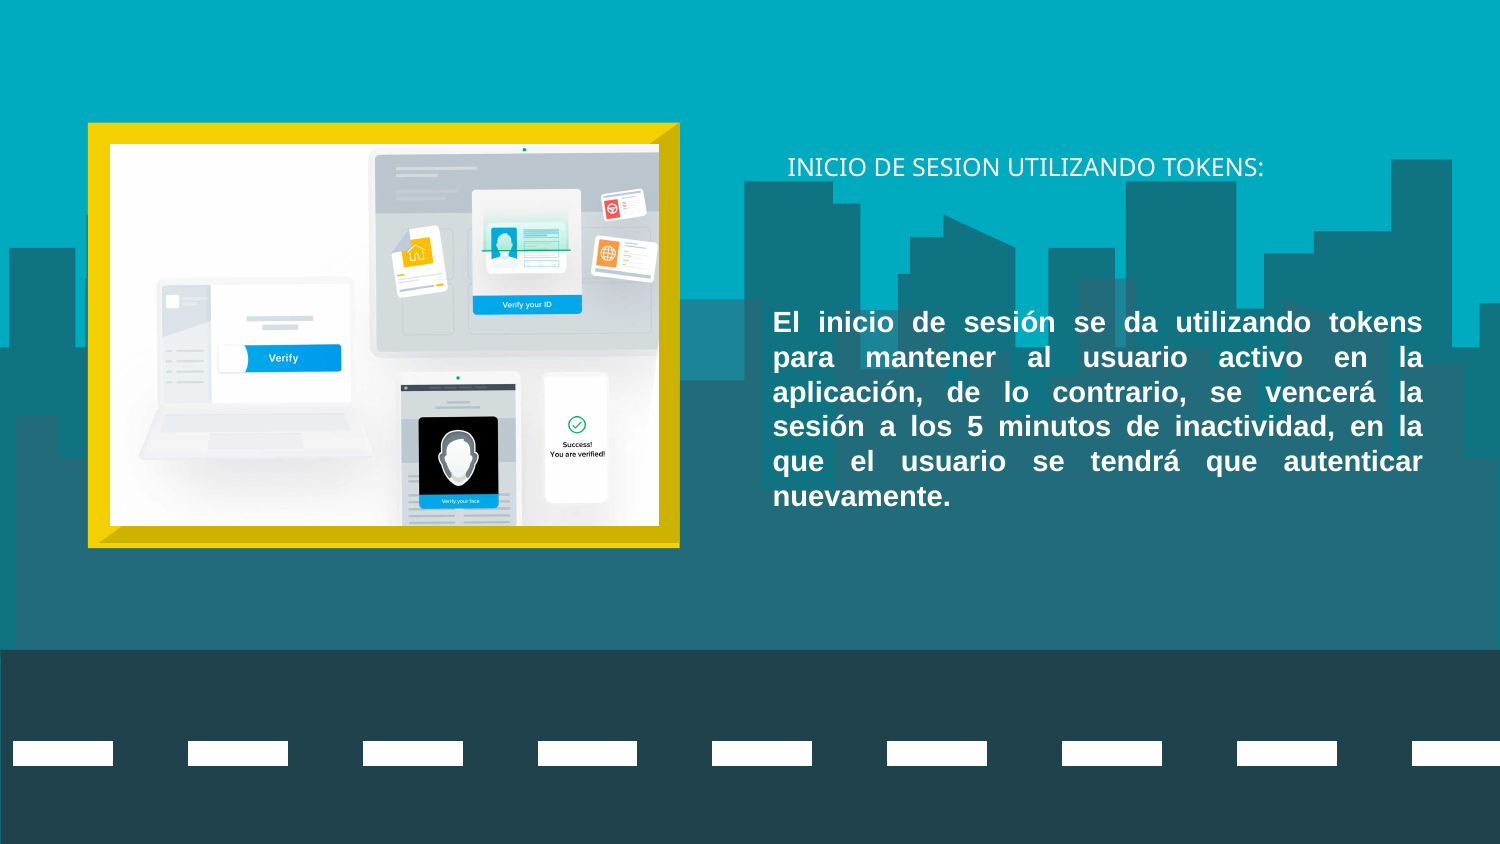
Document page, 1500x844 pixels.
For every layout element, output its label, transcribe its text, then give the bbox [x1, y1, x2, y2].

picture [110, 143, 659, 527]
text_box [87, 122, 680, 549]
text_box El inicio de sesión se da utilizando tokens para mantener al usuario activo en la aplicación, de lo contrario, se vencerá la sesión a los 5 minutos de inactividad, en la que el usuario se tendrá que autenticar nuevamente. [757, 295, 1439, 521]
subtitle INICIO DE SESION UTILIZANDO TOKENS: [749, 144, 1453, 189]
